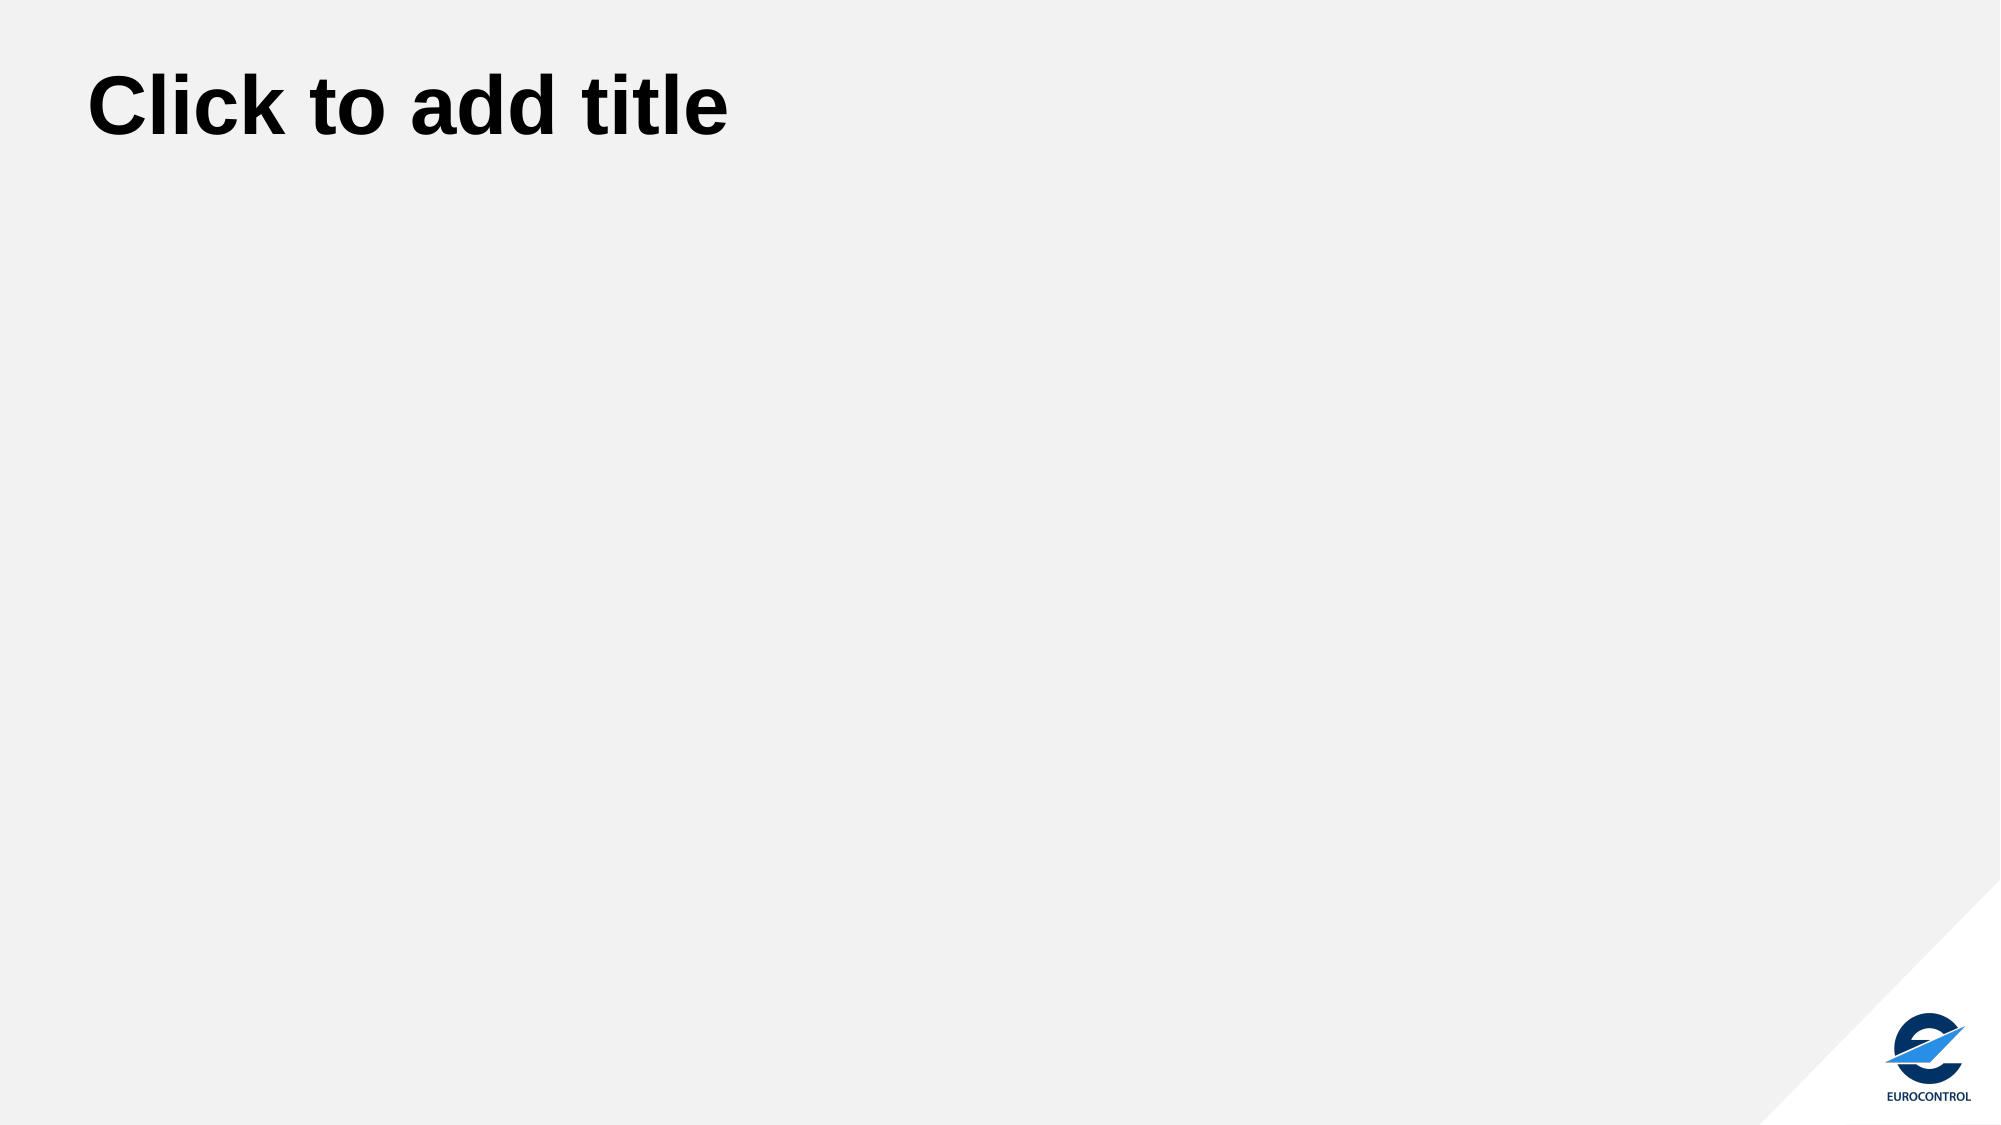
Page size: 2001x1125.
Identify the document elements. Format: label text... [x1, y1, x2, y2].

title Click to add title [71, 54, 1797, 259]
picture [1885, 1013, 1971, 1101]
